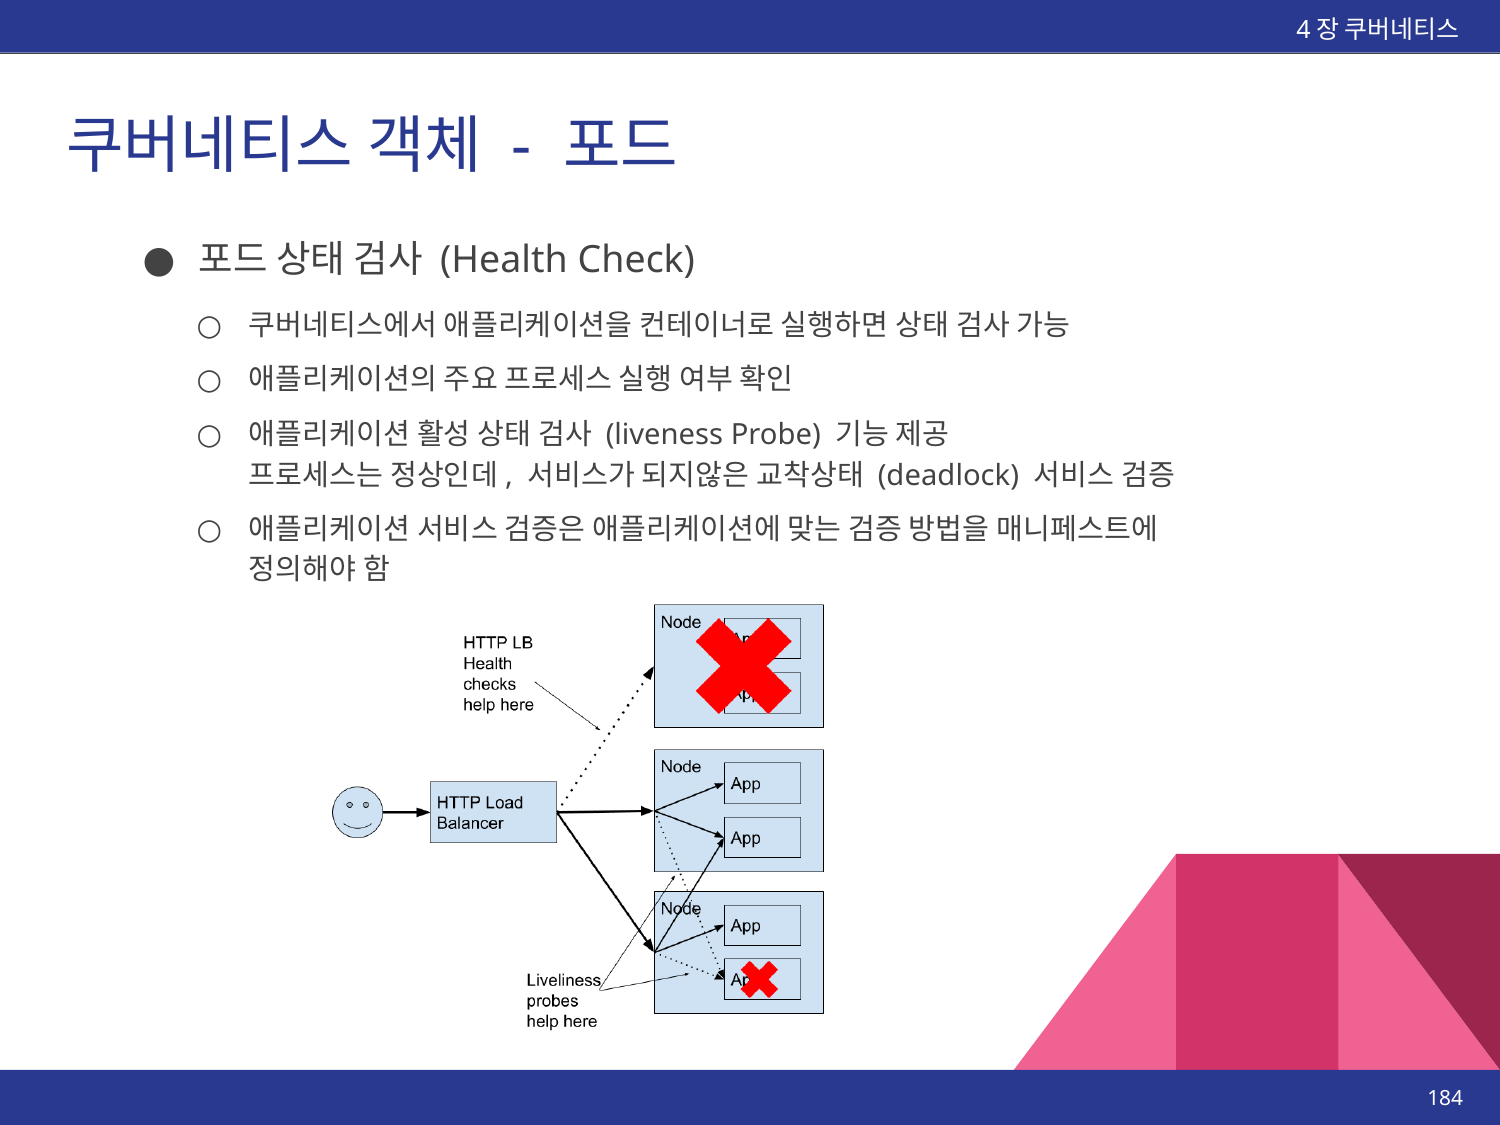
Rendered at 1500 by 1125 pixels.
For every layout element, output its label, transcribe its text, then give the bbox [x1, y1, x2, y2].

list 쿠버네티스에서 애플리케이션을 컨테이너로 실행하면 상태 검사 가능 애플리케이션의 주요 프로세스 실행 여부 확인 애플리케이션 활성 상태 검사 (liveness Probe) 기능 제공 프로세스는 정상인데, 서비스가 되지않은 교착상태 (deadlock) 서비스 검증 애플리케이션 서비스 검증은 애플리케이션에 맞는 검증 방법을 매니페스트에 정의해야 함 [83, 285, 1392, 630]
title 4장 쿠버네티스 [911, 0, 1475, 53]
title 쿠버네티스 객체 - 포드 [51, 89, 1449, 189]
slide_number ‹#› [1387, 1071, 1478, 1125]
list 포드 상태 검사 (Health Check) [108, 213, 1417, 281]
picture [315, 580, 994, 1090]
